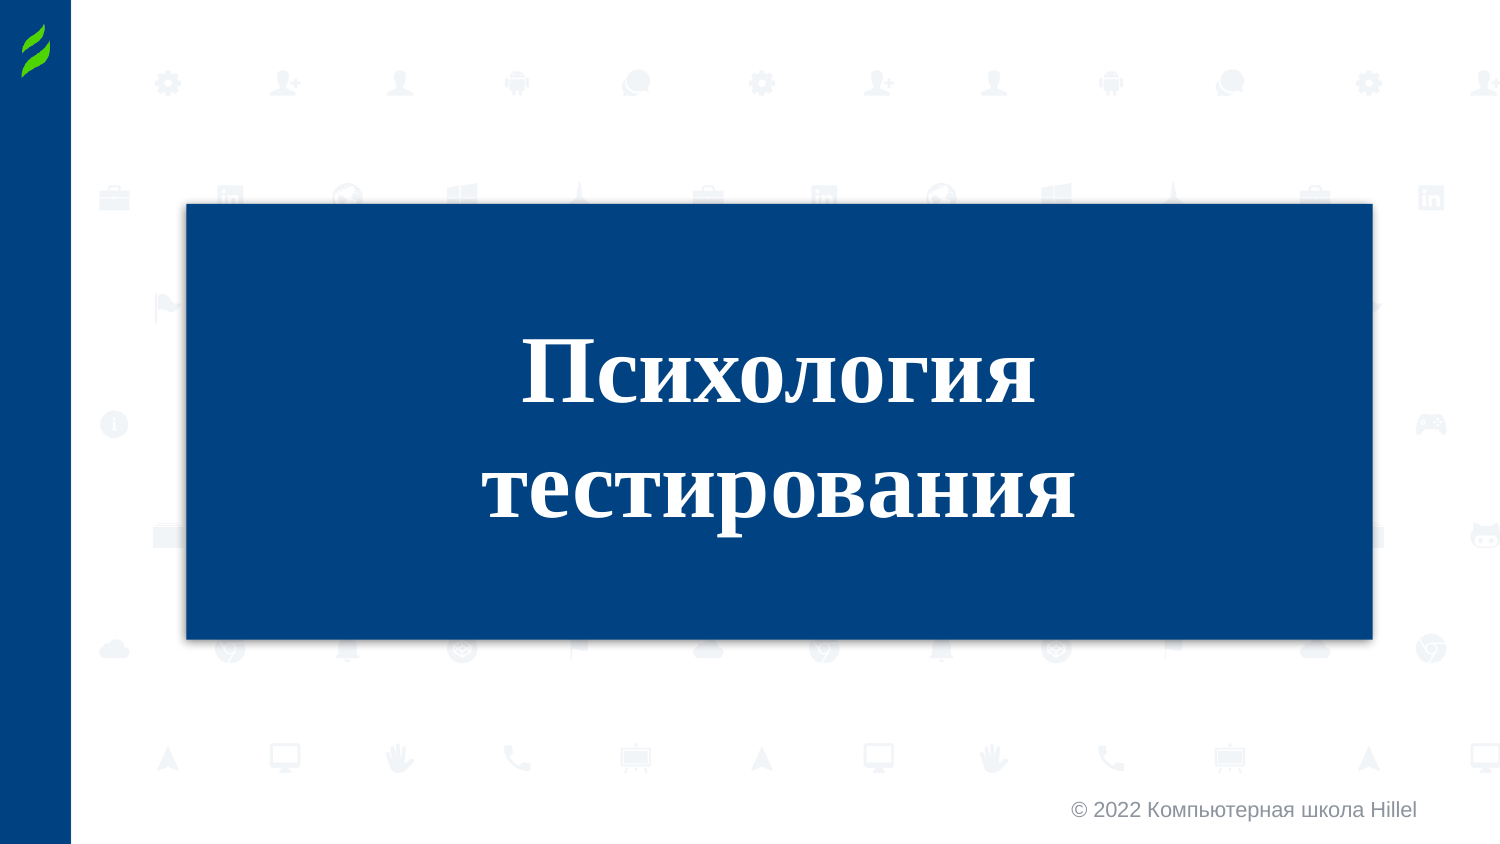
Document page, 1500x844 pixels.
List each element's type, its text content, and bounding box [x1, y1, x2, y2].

text_box © 2022 Компьютерная школа Hillel [1056, 782, 1458, 835]
text_box Психология тестирования [299, 238, 1260, 606]
text_box [186, 203, 1373, 640]
picture [0, 0, 1500, 844]
